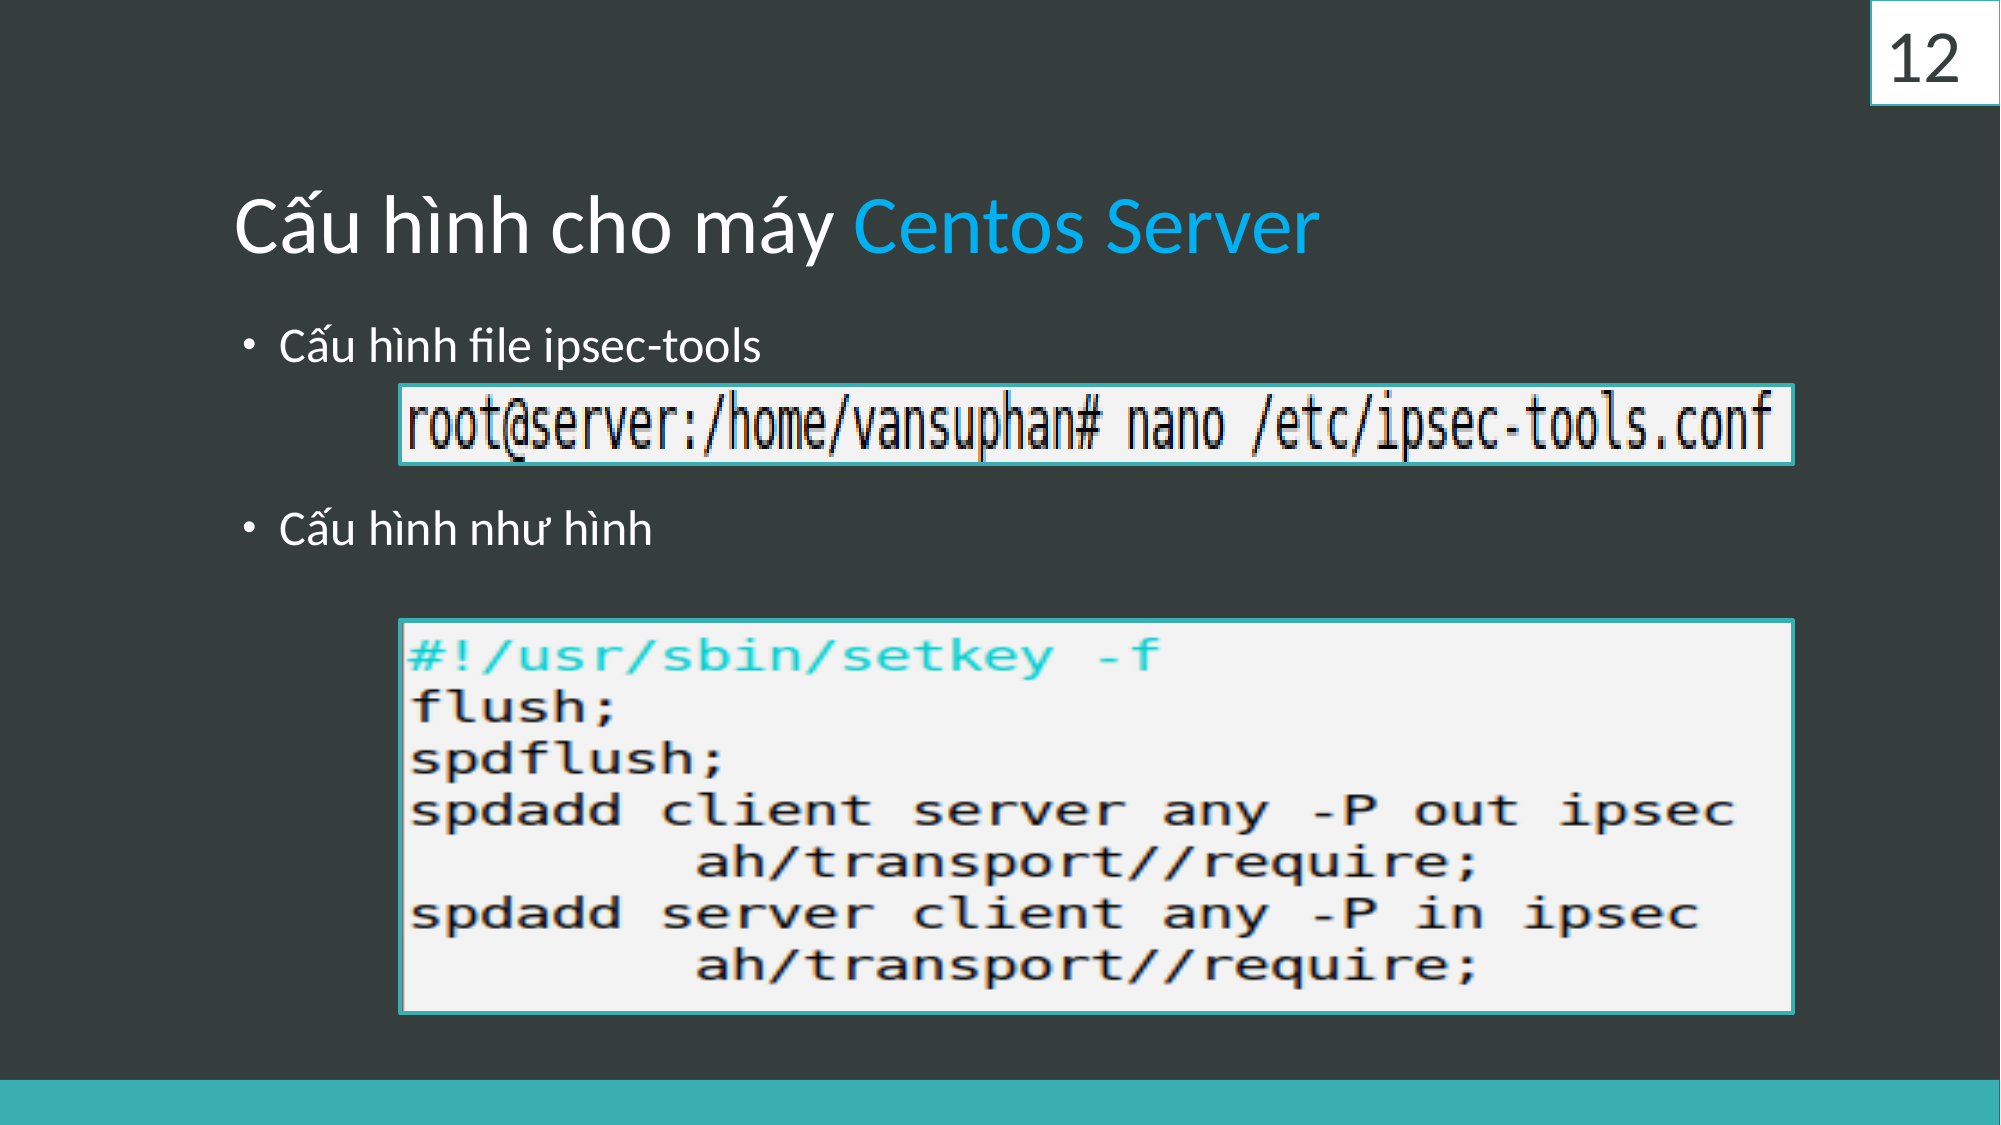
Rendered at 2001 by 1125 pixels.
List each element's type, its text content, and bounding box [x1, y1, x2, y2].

picture [401, 386, 1791, 462]
text_box 12 [1870, 0, 2000, 106]
picture [401, 622, 1791, 1011]
title Cấu hình cho máy Centos Server [219, 76, 1780, 279]
list Cấu hình file ipsec-tools Cấu hình như hình [219, 311, 1676, 1011]
